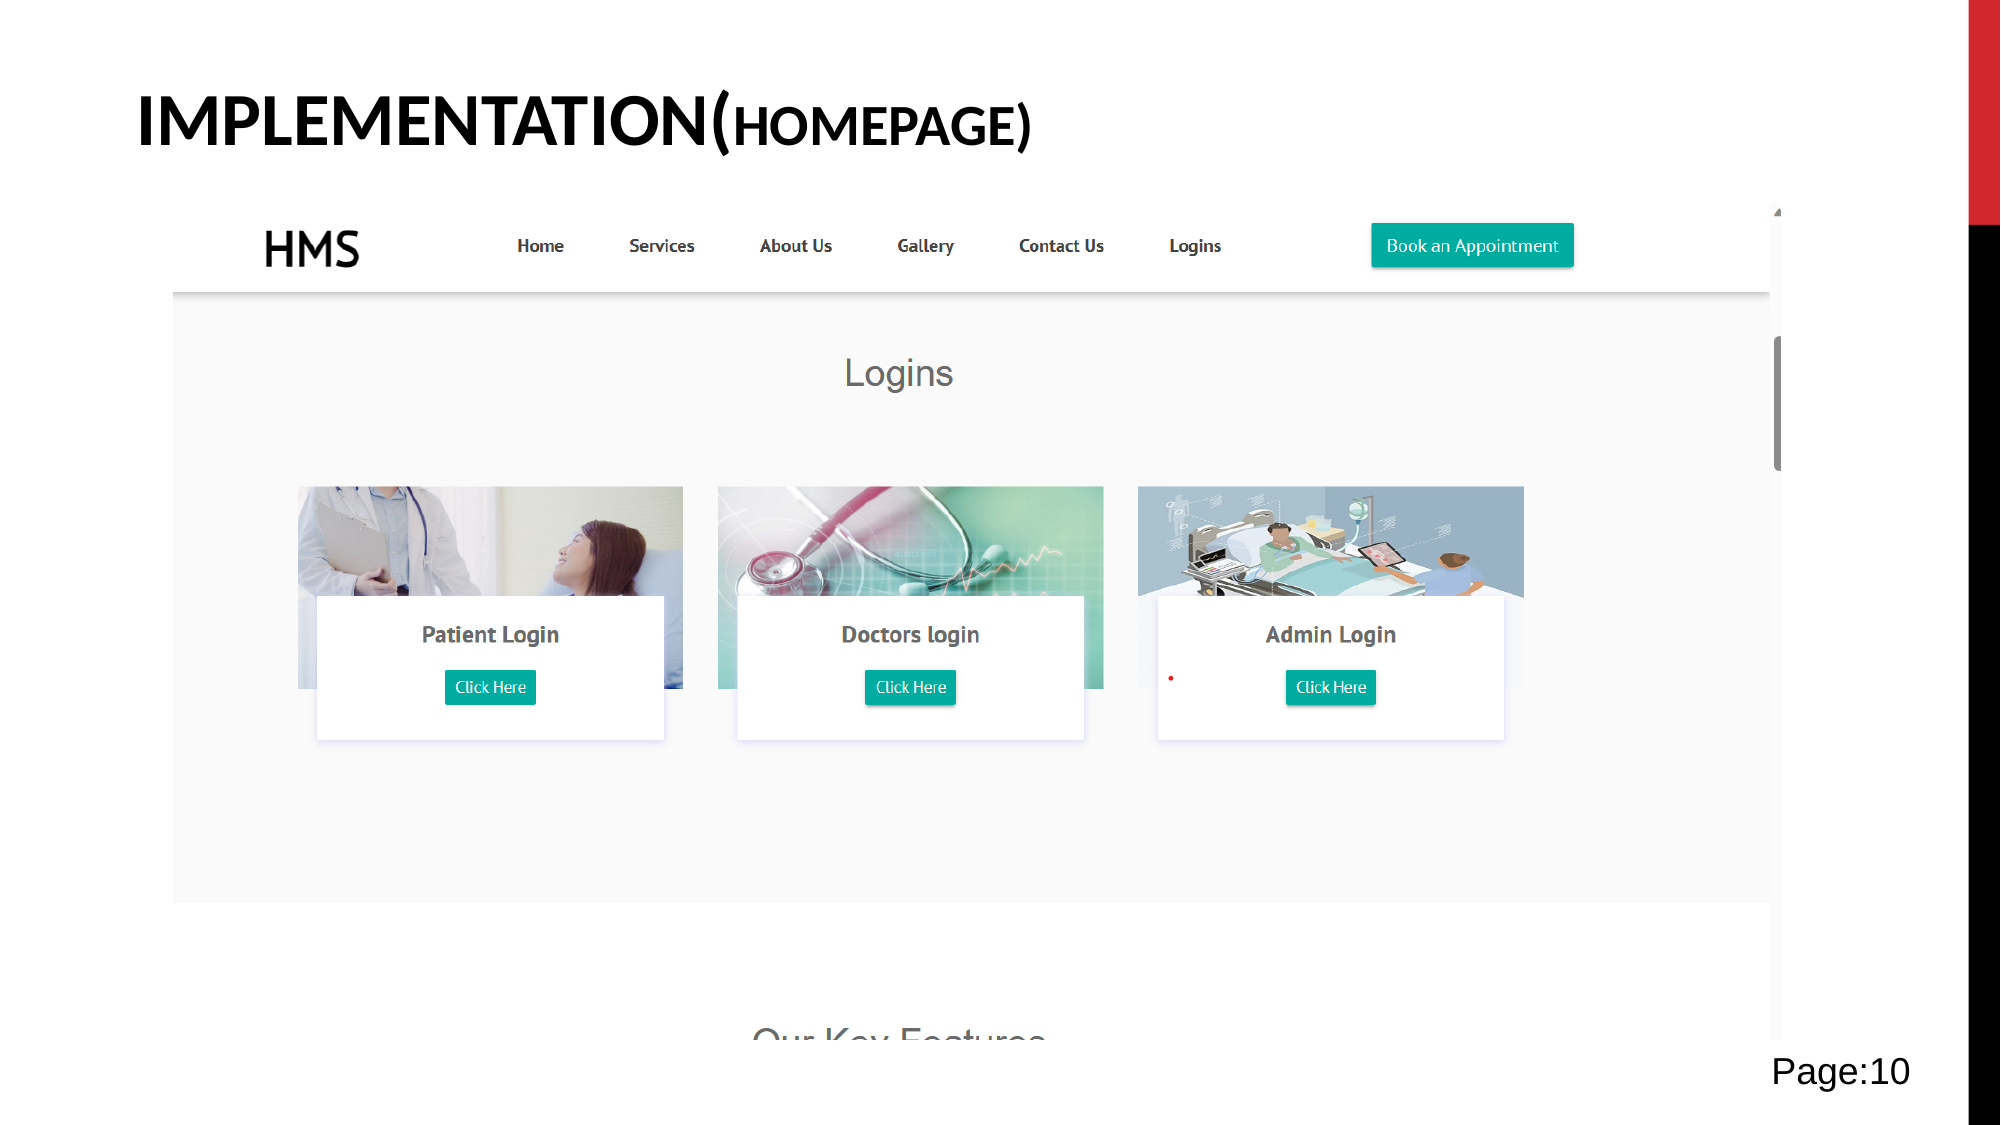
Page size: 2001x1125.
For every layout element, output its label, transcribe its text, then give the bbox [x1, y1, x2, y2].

picture [172, 202, 1782, 1041]
text_box IMPLEMENTATION(HOMEPAGE) [121, 63, 1267, 168]
text_box Page:10 [1756, 1039, 1939, 1100]
